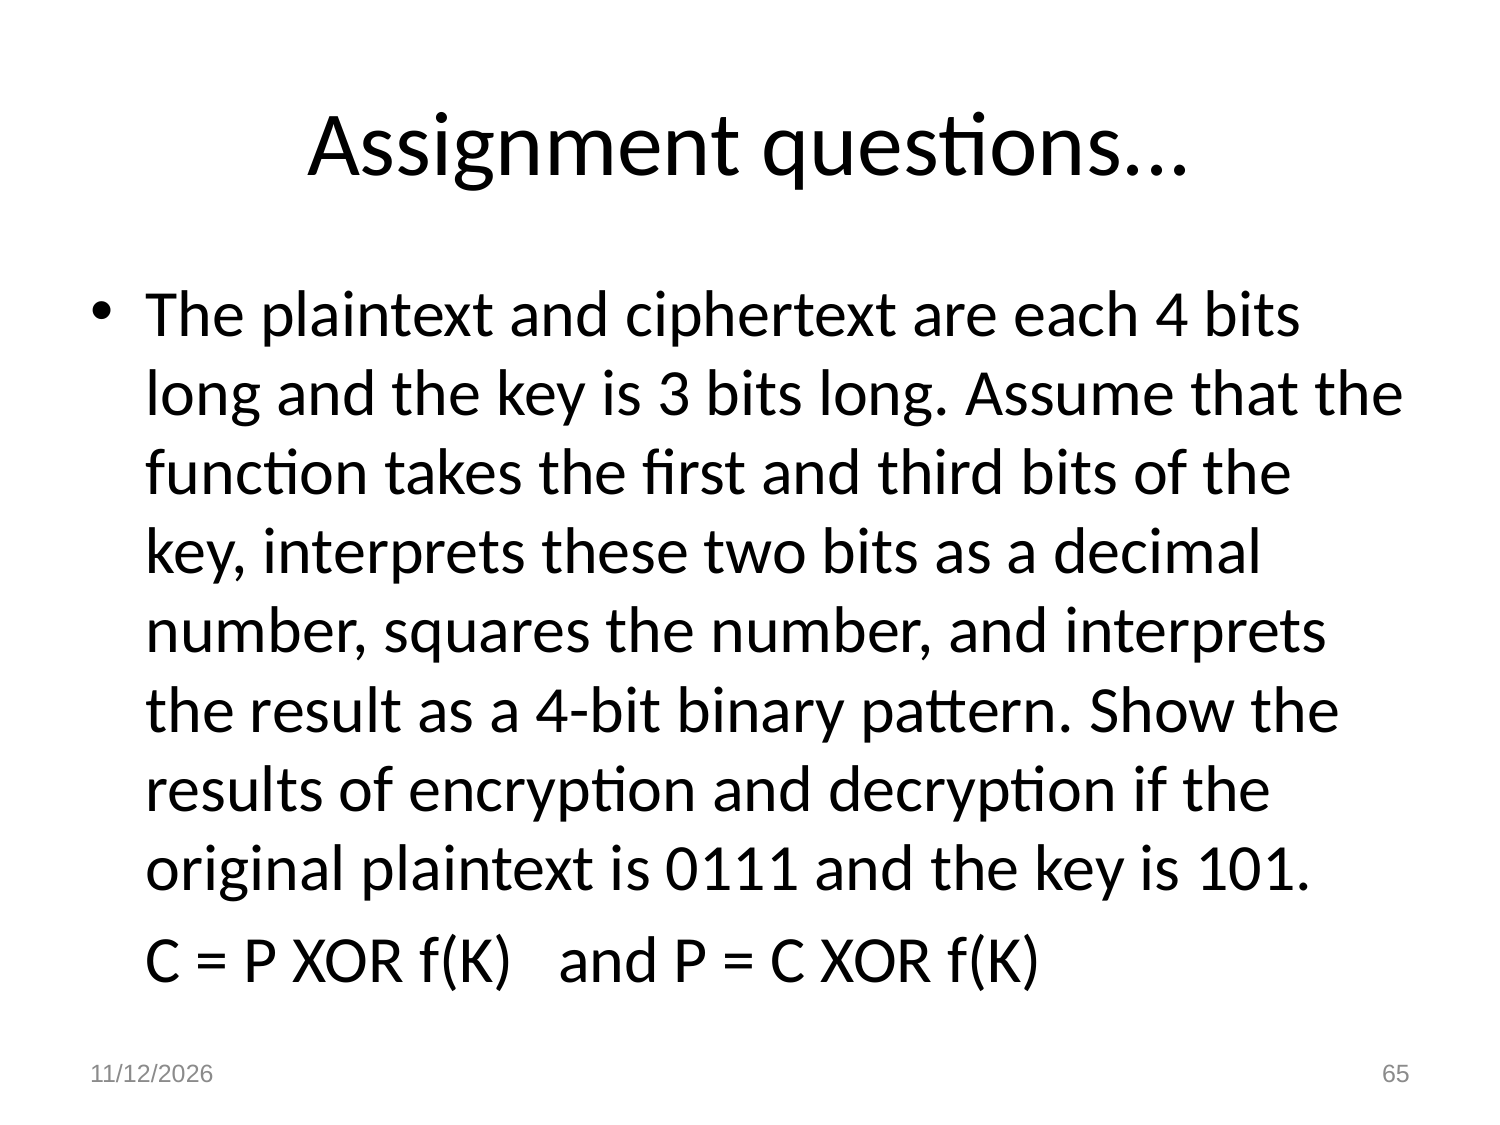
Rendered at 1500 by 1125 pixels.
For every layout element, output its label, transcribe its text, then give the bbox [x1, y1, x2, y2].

slide_number 65 [1074, 1042, 1425, 1103]
title Assignment questions... [75, 45, 1425, 233]
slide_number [75, 1042, 425, 1103]
list The plaintext and ciphertext are each 4 bits long and the key is 3 bits long. Assume that the function takes the first and third bits of the key, interprets these two bits as a decimal number, squares the number, and interprets the result as a 4-bit binary pattern. Show the results of encryption and decryption if the original plaintext is 0111 and the key is 101. C = P XOR f(K) and P = C XOR f(K) [75, 262, 1425, 1005]
